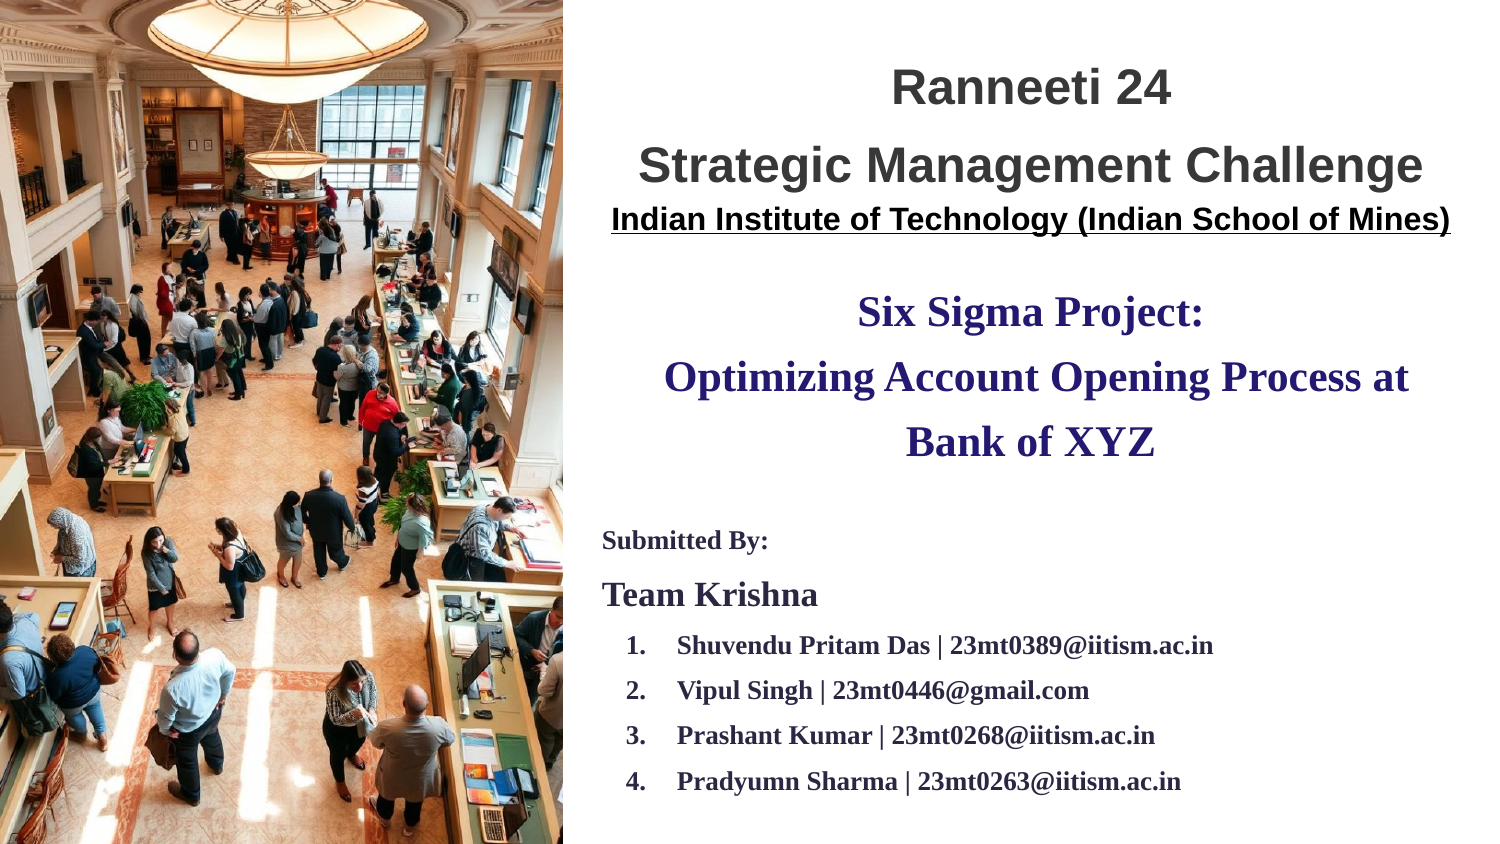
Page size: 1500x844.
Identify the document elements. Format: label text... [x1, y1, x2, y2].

text_box Six Sigma Project: Optimizing Account Opening Process at Bank of XYZ [614, 269, 1448, 466]
picture [0, 0, 563, 844]
text_box Ranneeti 24 Strategic Management Challenge Indian Institute of Technology (Indian School of Mines) [567, 36, 1496, 170]
text_box Submitted By: Team Krishna Shuvendu Pritam Das | 23mt0389@iitism.ac.in Vipul Singh | 23mt0446@gmail.com Prashant Kumar | 23mt0268@iitism.ac.in Pradyumn Sharma | 23mt0263@iitism.ac.in [601, 508, 1228, 804]
